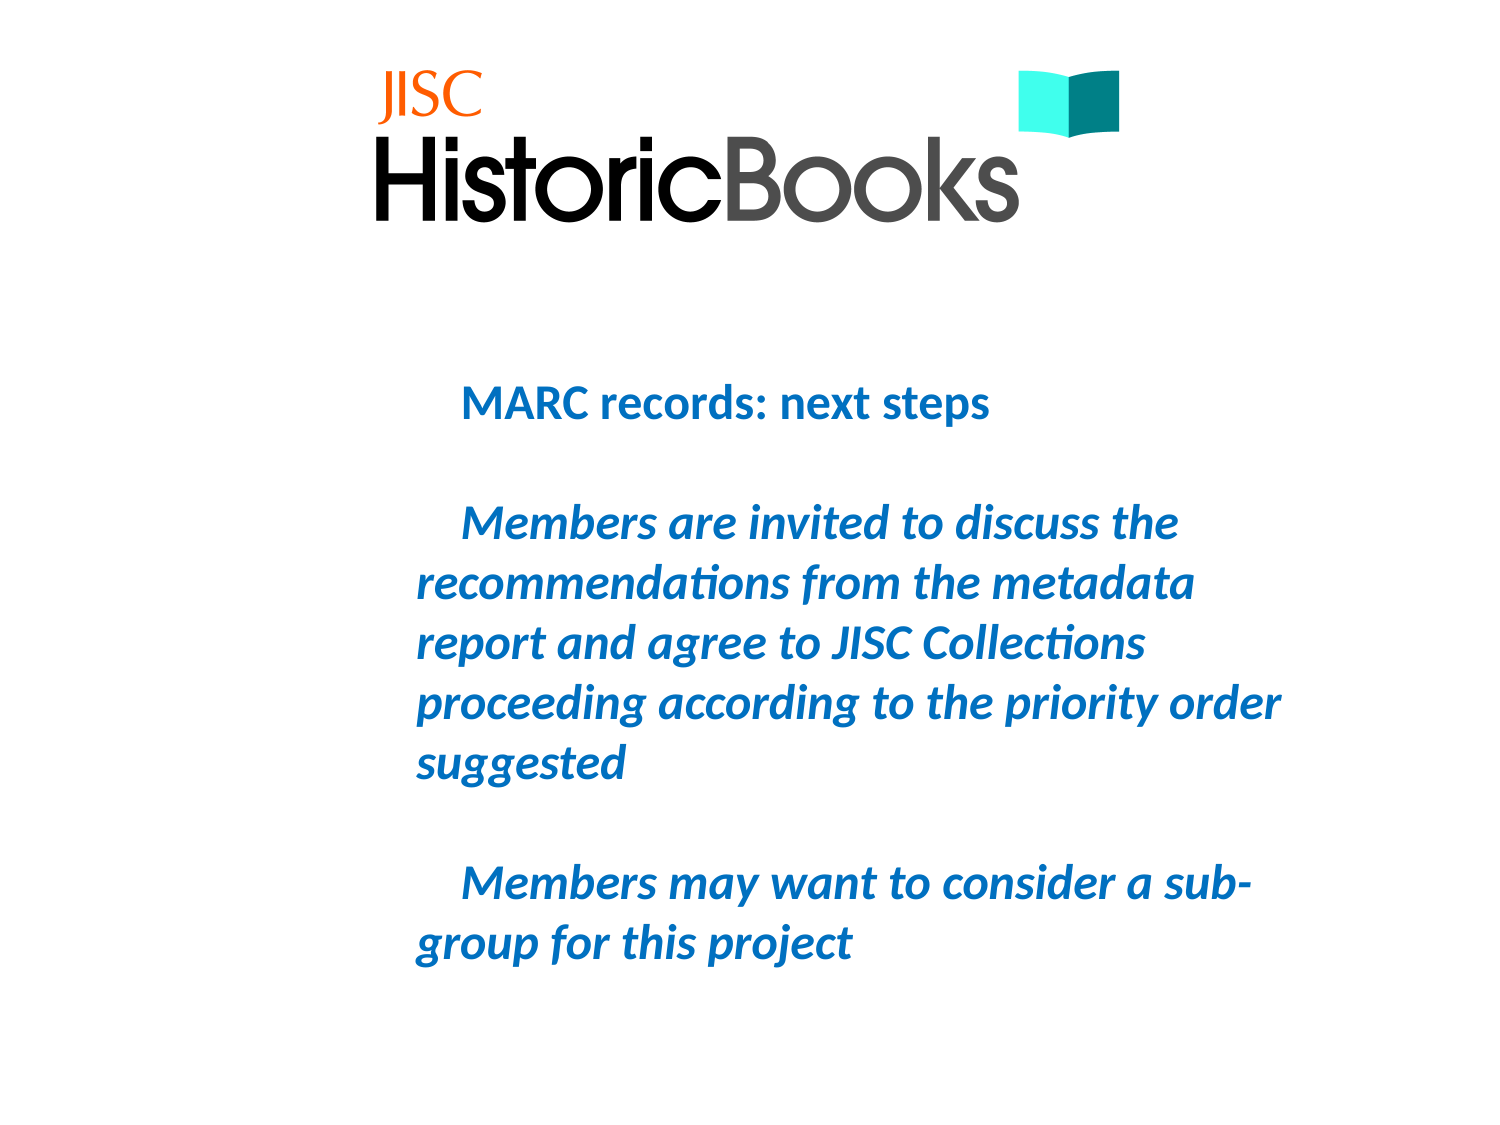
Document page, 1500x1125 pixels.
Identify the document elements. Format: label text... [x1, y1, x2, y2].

text_box MARC records: next steps Members are invited to discuss the recommendations from the metadata report and agree to JISC Collections proceeding according to the priority order suggested Members may want to consider a sub-group for this project [401, 301, 1346, 997]
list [367, 55, 1128, 231]
